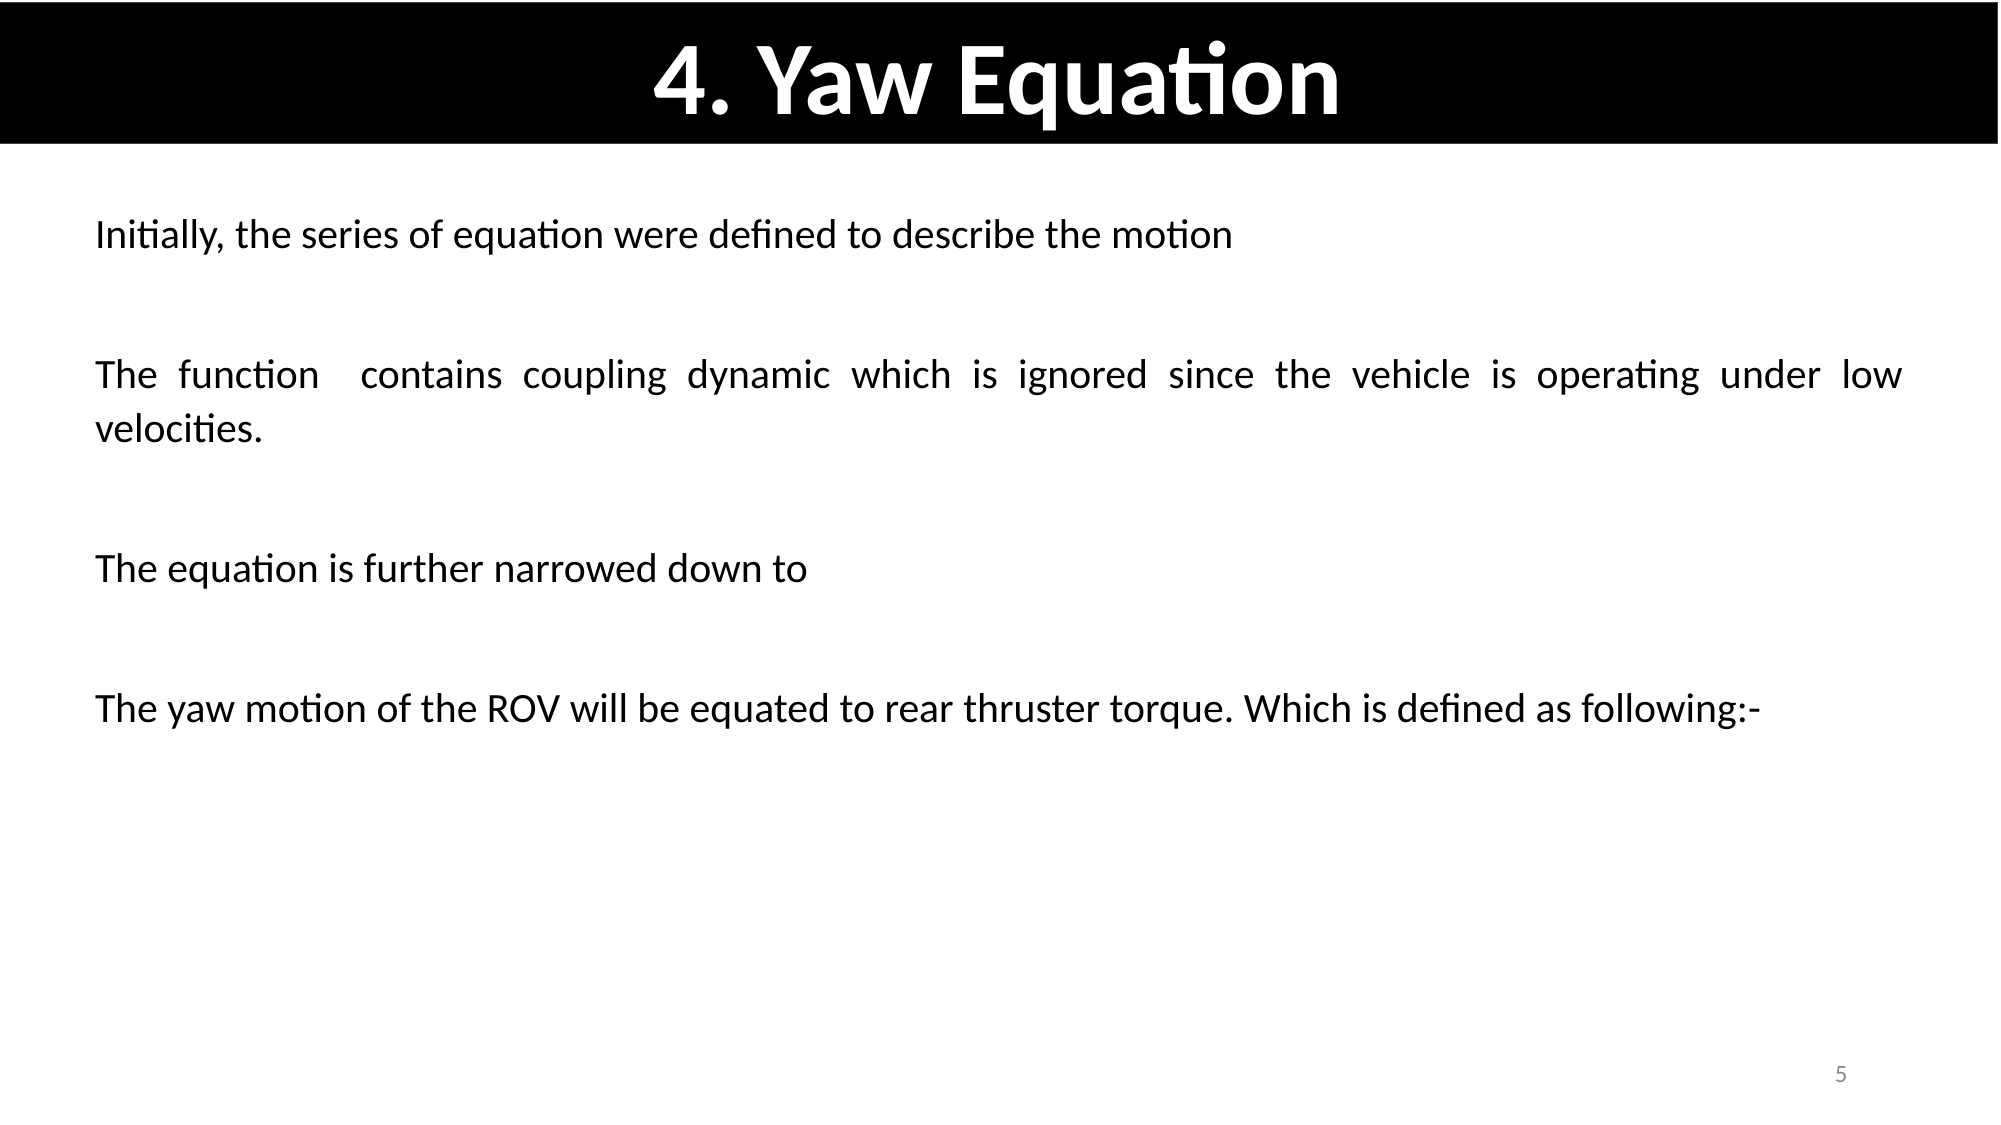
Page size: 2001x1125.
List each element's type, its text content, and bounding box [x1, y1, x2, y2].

slide_number 5 [1412, 1042, 1863, 1103]
text_box 4. Yaw Equation [0, 2, 1998, 144]
